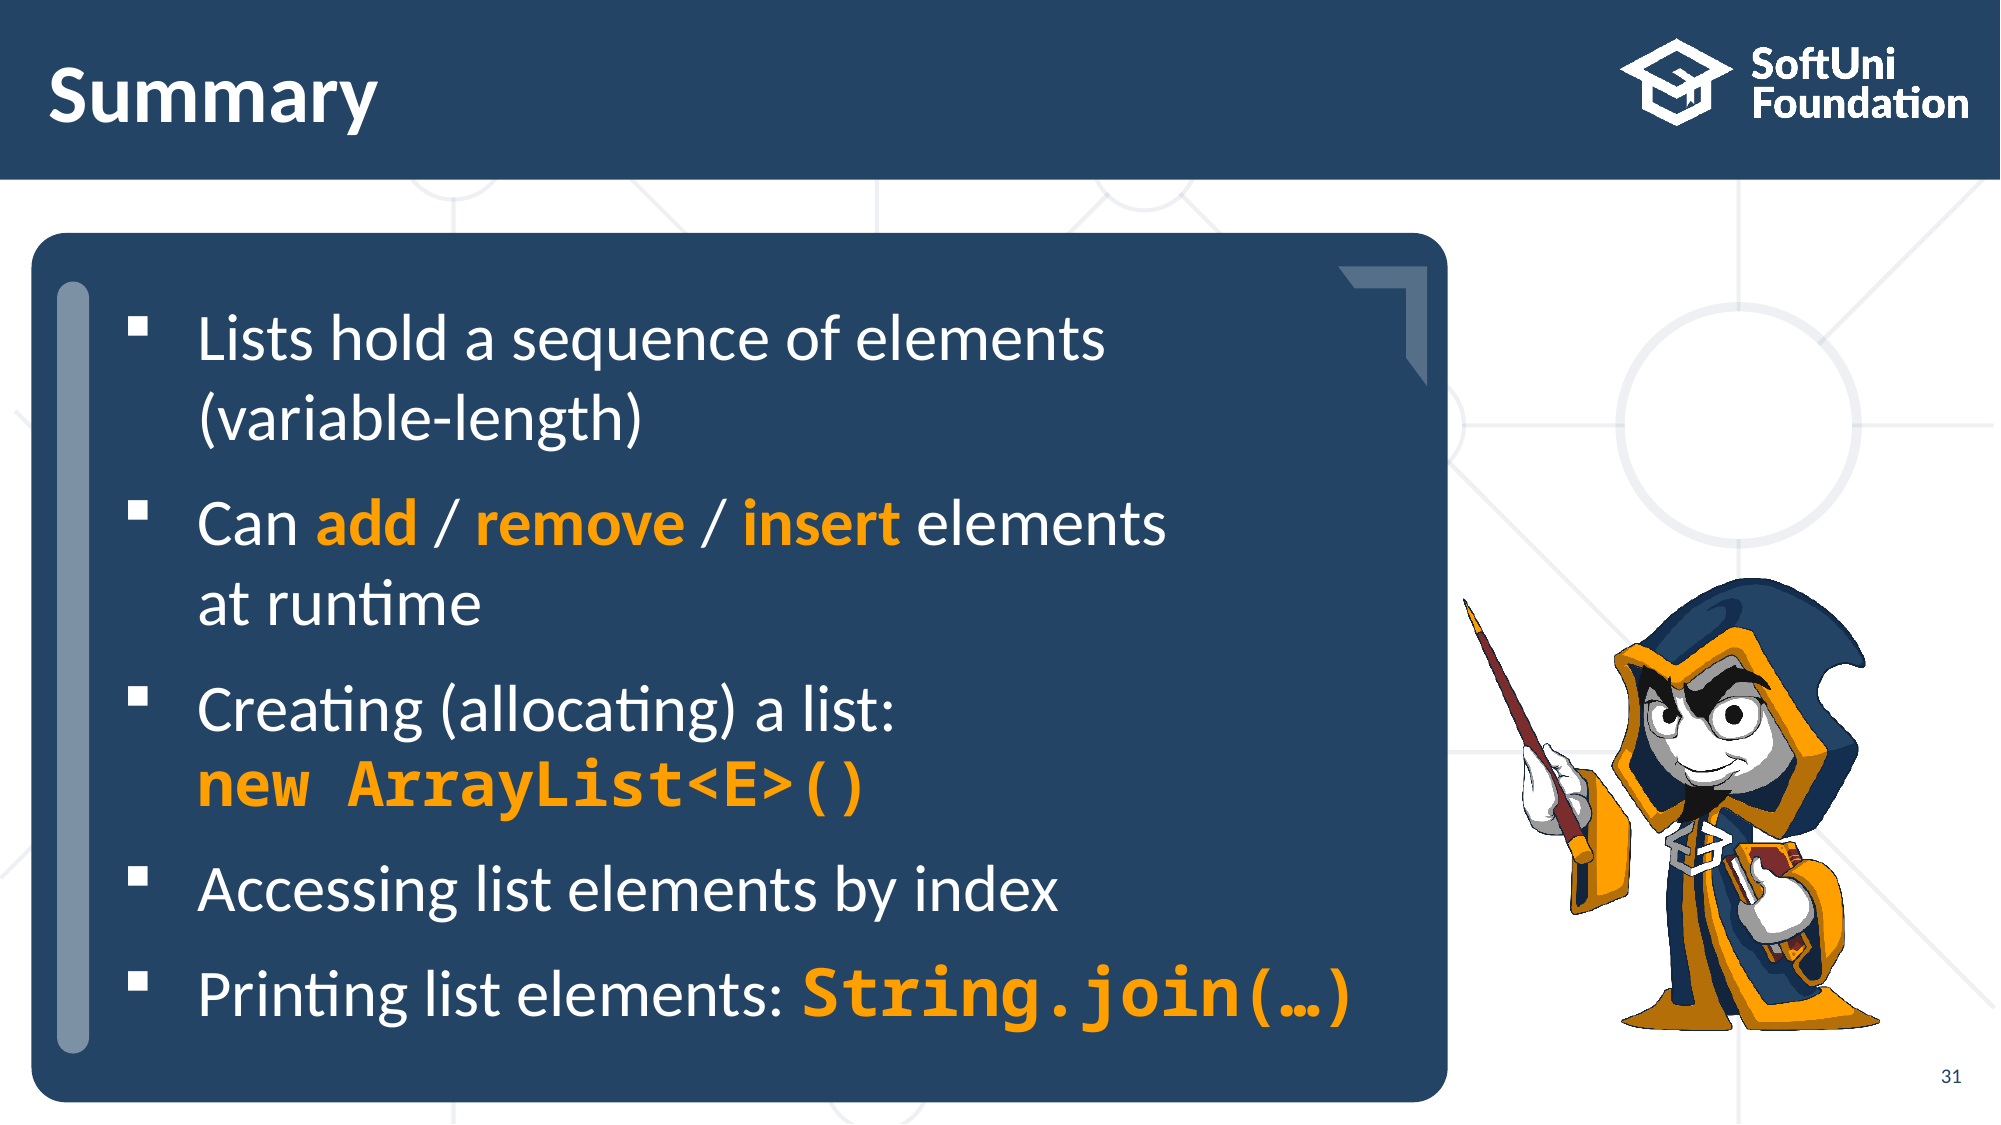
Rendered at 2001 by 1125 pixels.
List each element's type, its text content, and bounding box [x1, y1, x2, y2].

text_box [31, 232, 1448, 1103]
picture [1447, 537, 1921, 1050]
text_box Lists hold a sequence of elements (variable-length) Can add / remove / insert elements at runtime Creating (allocating) a list: new ArrayList<E>() Accessing list elements by index Printing list elements: String.join(…) [1452, 288, 1984, 1106]
title Summary [31, 16, 1591, 162]
picture [1619, 38, 1968, 126]
